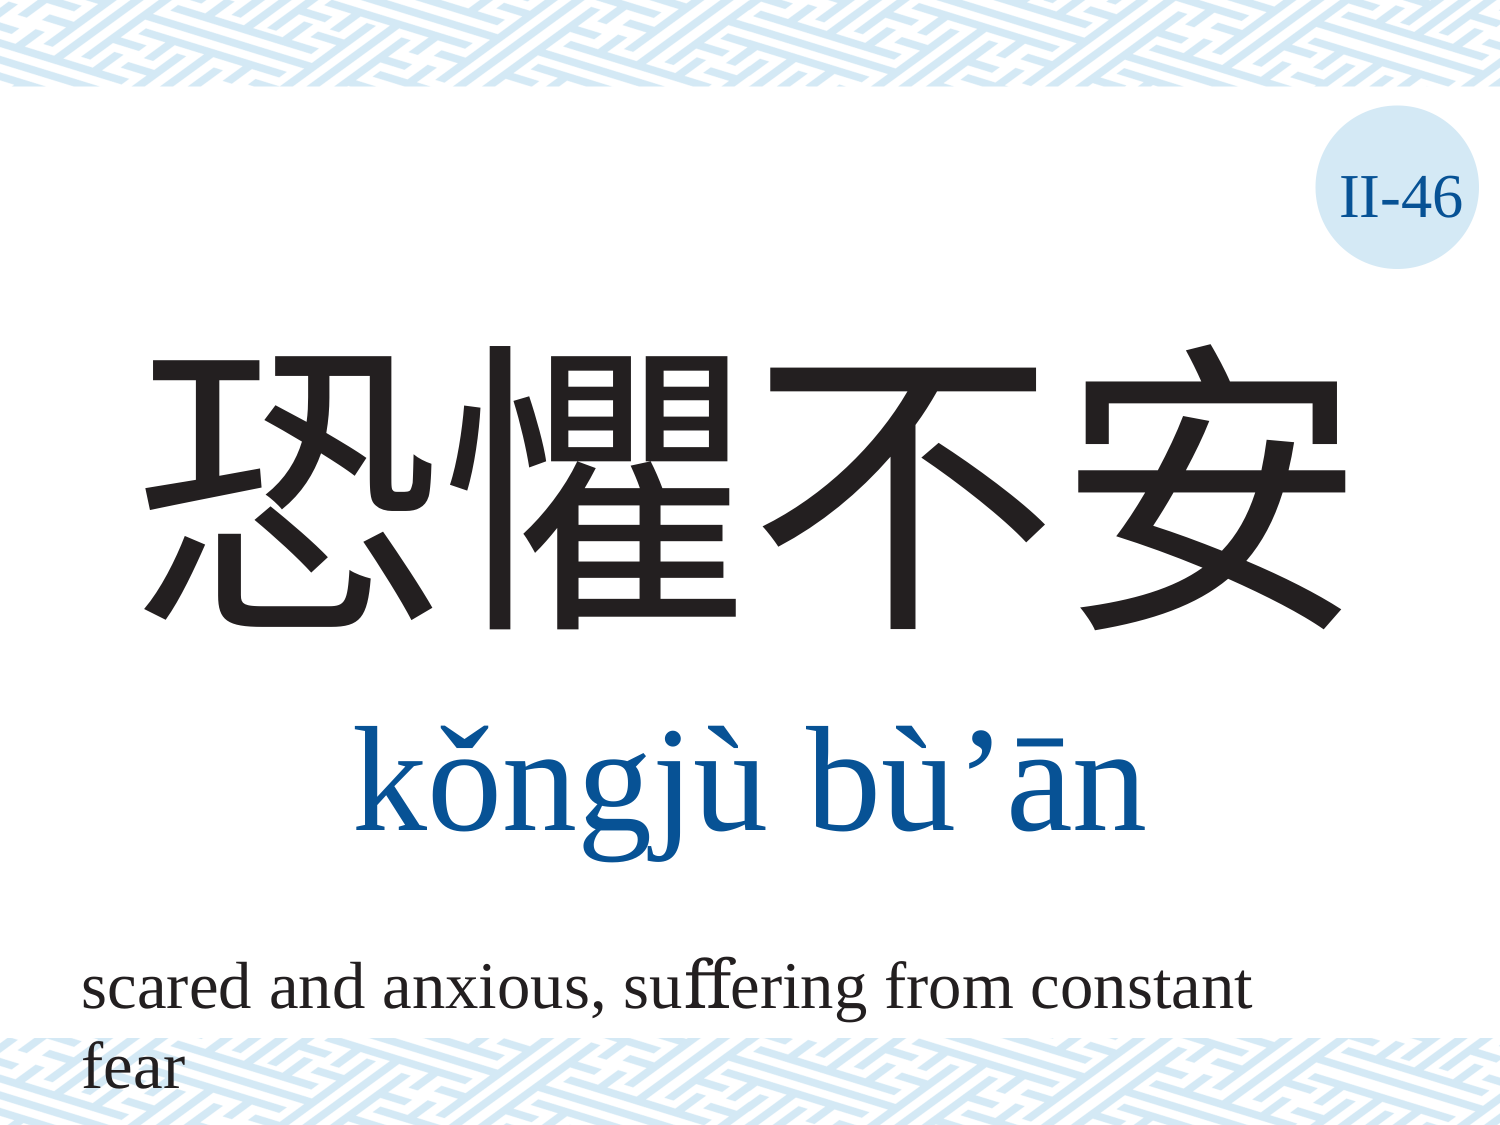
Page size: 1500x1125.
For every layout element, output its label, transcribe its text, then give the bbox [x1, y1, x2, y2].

picture [0, 0, 1500, 1125]
text_box II-46 [1337, 154, 1467, 230]
text_box scared and anxious, suﬀering from constant fear [79, 942, 1367, 1103]
title 恐懼不安 kǒngjù bù’ān [131, 297, 1369, 861]
